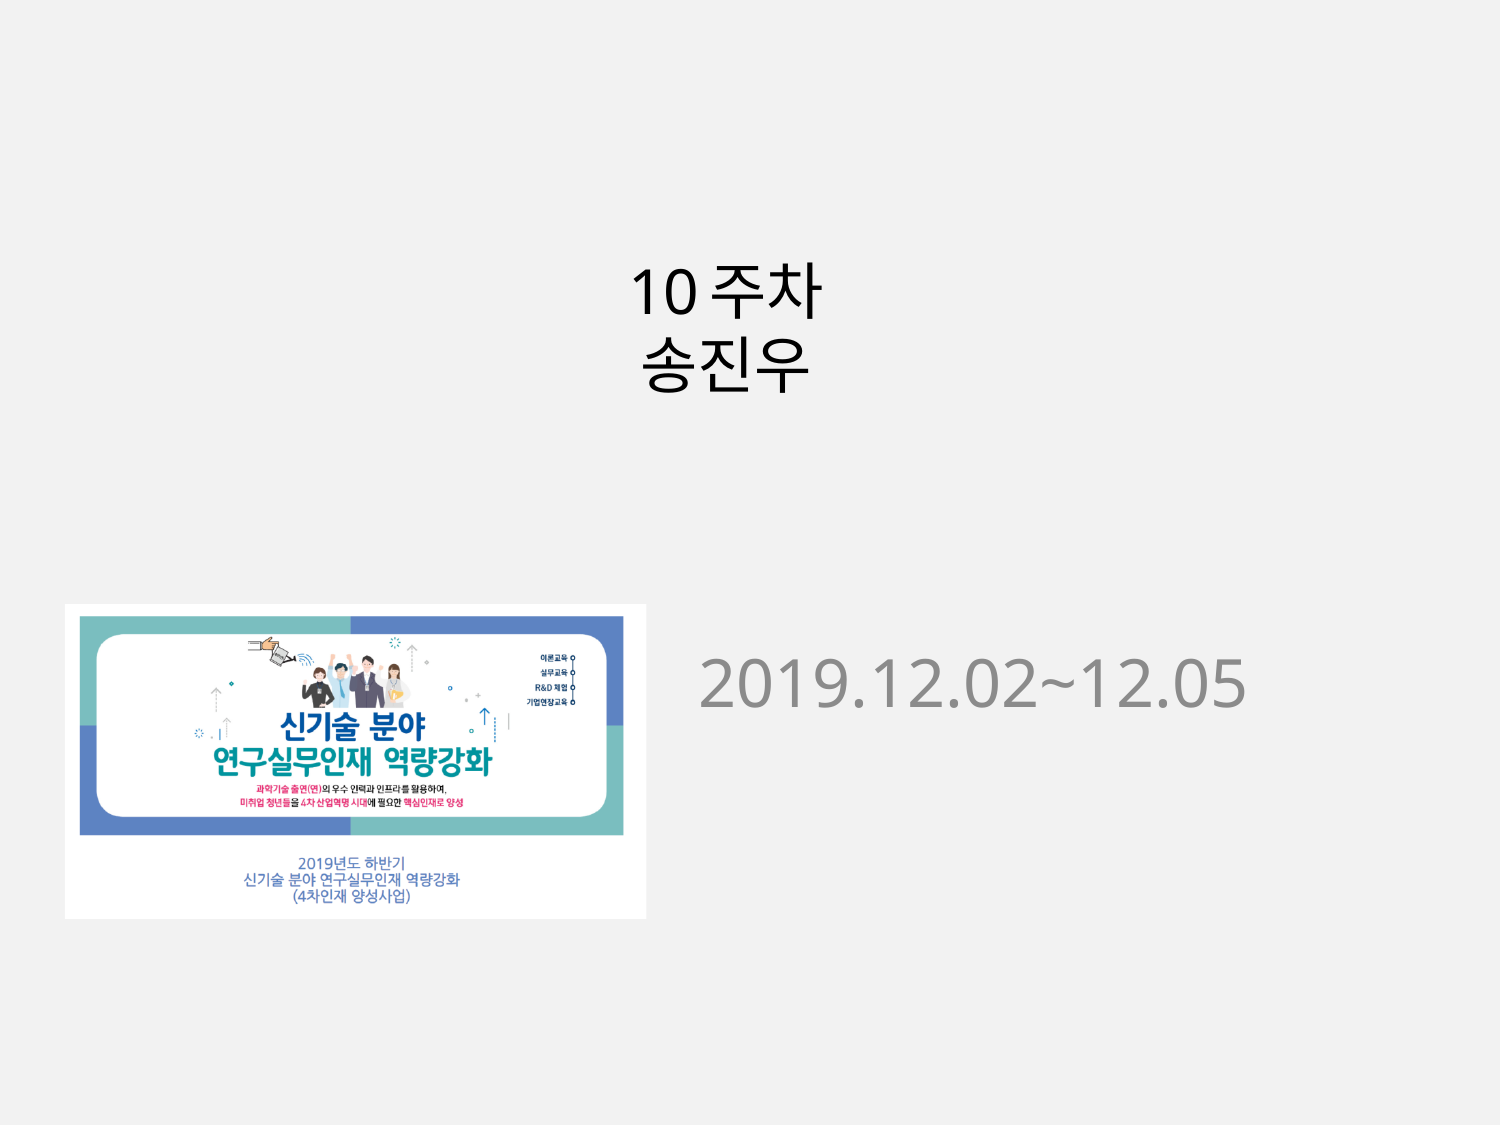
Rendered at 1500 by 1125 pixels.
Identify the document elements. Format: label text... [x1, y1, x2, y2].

title 10주차 송진우 [88, 243, 1364, 485]
picture [64, 603, 647, 919]
subtitle 2019.12.02~12.05 [679, 633, 1269, 921]
